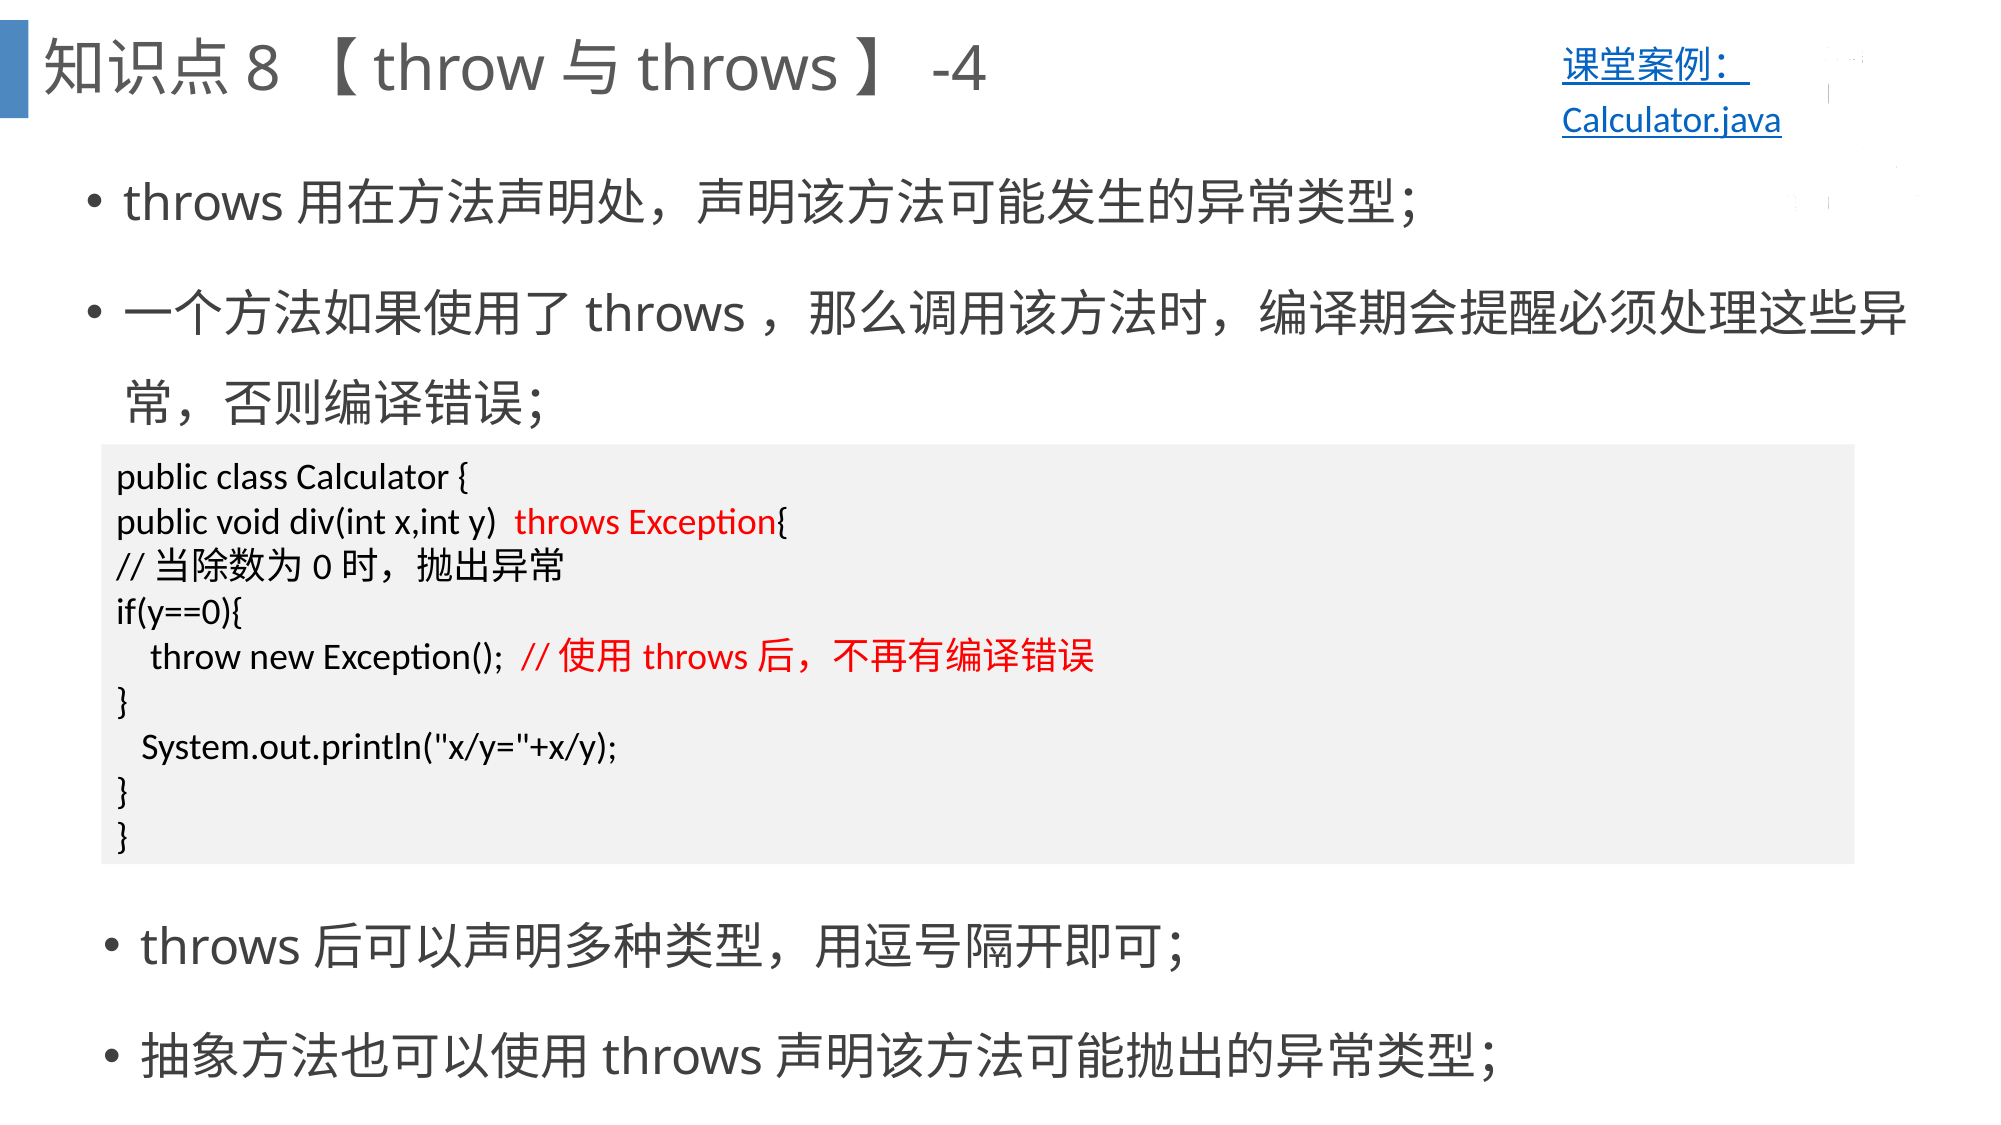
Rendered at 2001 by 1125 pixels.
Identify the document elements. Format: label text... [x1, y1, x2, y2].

list throws用在方法声明处，声明该方法可能发生的异常类型； 一个方法如果使用了throws，那么调用该方法时，编译期会提醒必须处理这些异常，否则编译错误； [70, 132, 1935, 341]
text_box throws后可以声明多种类型，用逗号隔开即可； 抽象方法也可以使用throws声明该方法可能抛出的异常类型； [88, 876, 1952, 1085]
text_box public class Calculator { public void div(int x,int y) throws Exception{ //当除数为0时，抛出异常 if(y==0){ throw new Exception(); //使用throws后，不再有编译错误 } System.out.println("x/y="+x/y); } } [101, 444, 1855, 865]
text_box 课堂案例：Calculator.java [1547, 33, 1890, 148]
text_box 知识点8【throw与throws】-4 [28, 0, 1927, 140]
